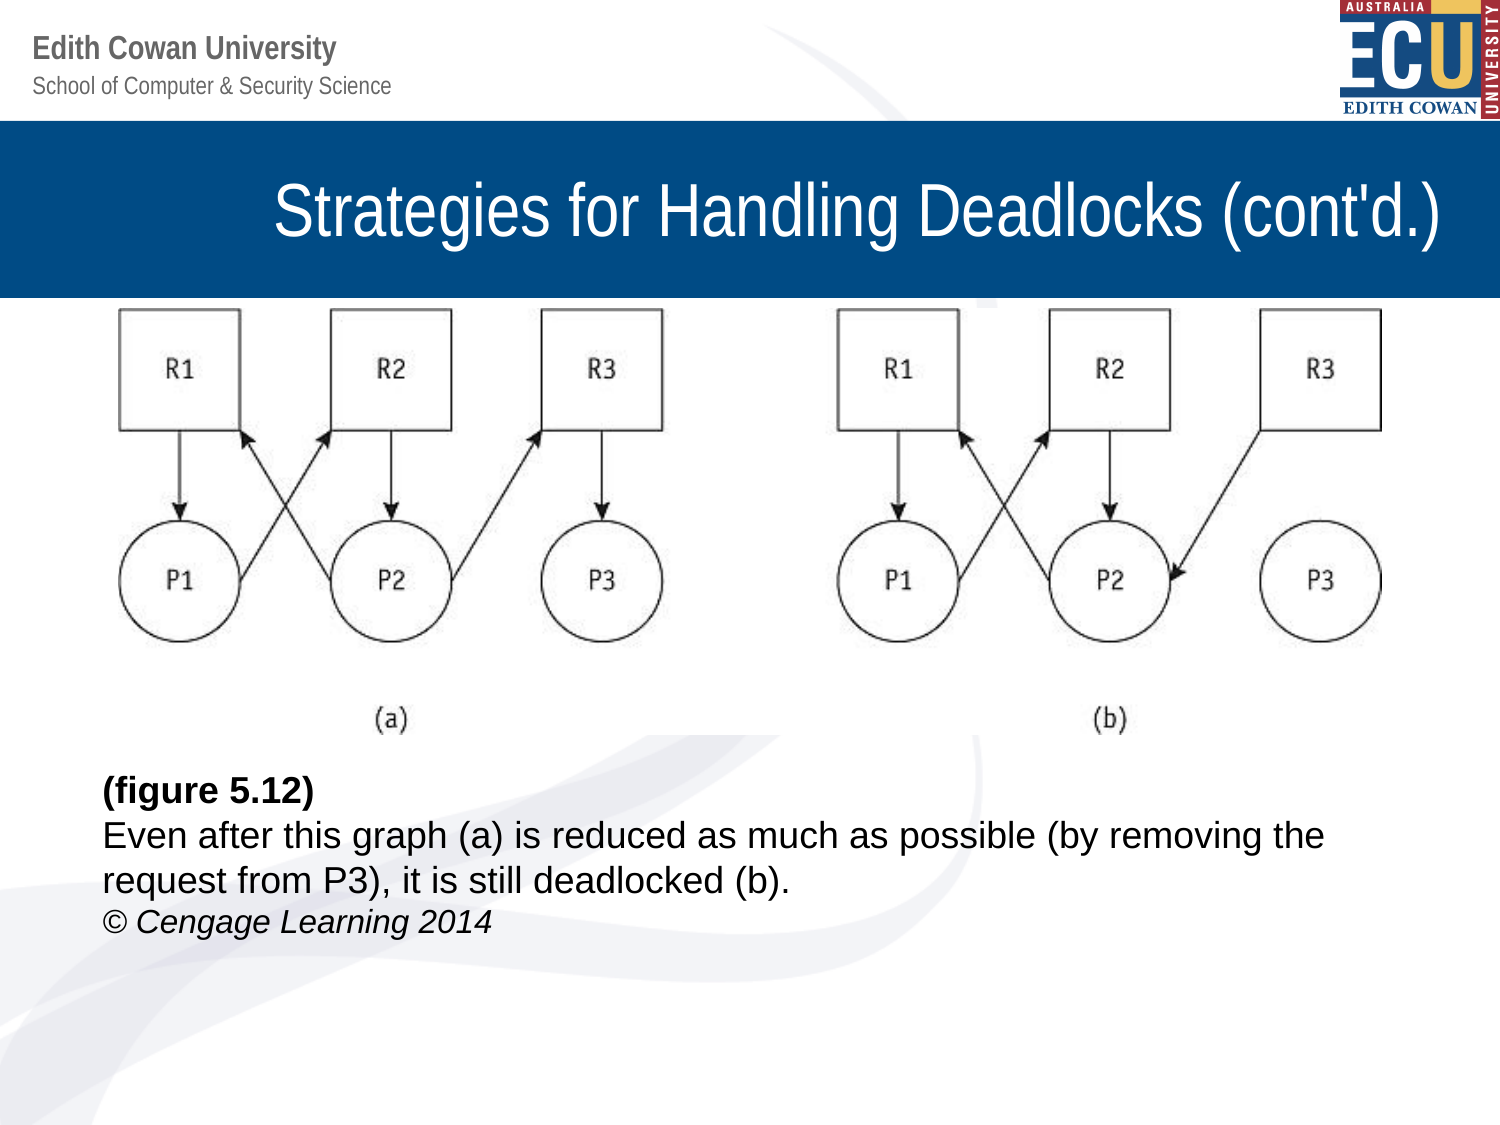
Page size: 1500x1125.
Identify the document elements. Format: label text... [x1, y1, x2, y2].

title Strategies for Handling Deadlocks (cont'd.) [41, 123, 1459, 288]
text_box (figure 5.12) Even after this graph (a) is reduced as much as possible (by removing the request from P3), it is still deadlocked (b). © Cengage Learning 2014 [87, 758, 1426, 948]
picture [1340, 0, 1500, 119]
picture [0, 0, 1043, 120]
picture [0, 298, 1382, 1125]
